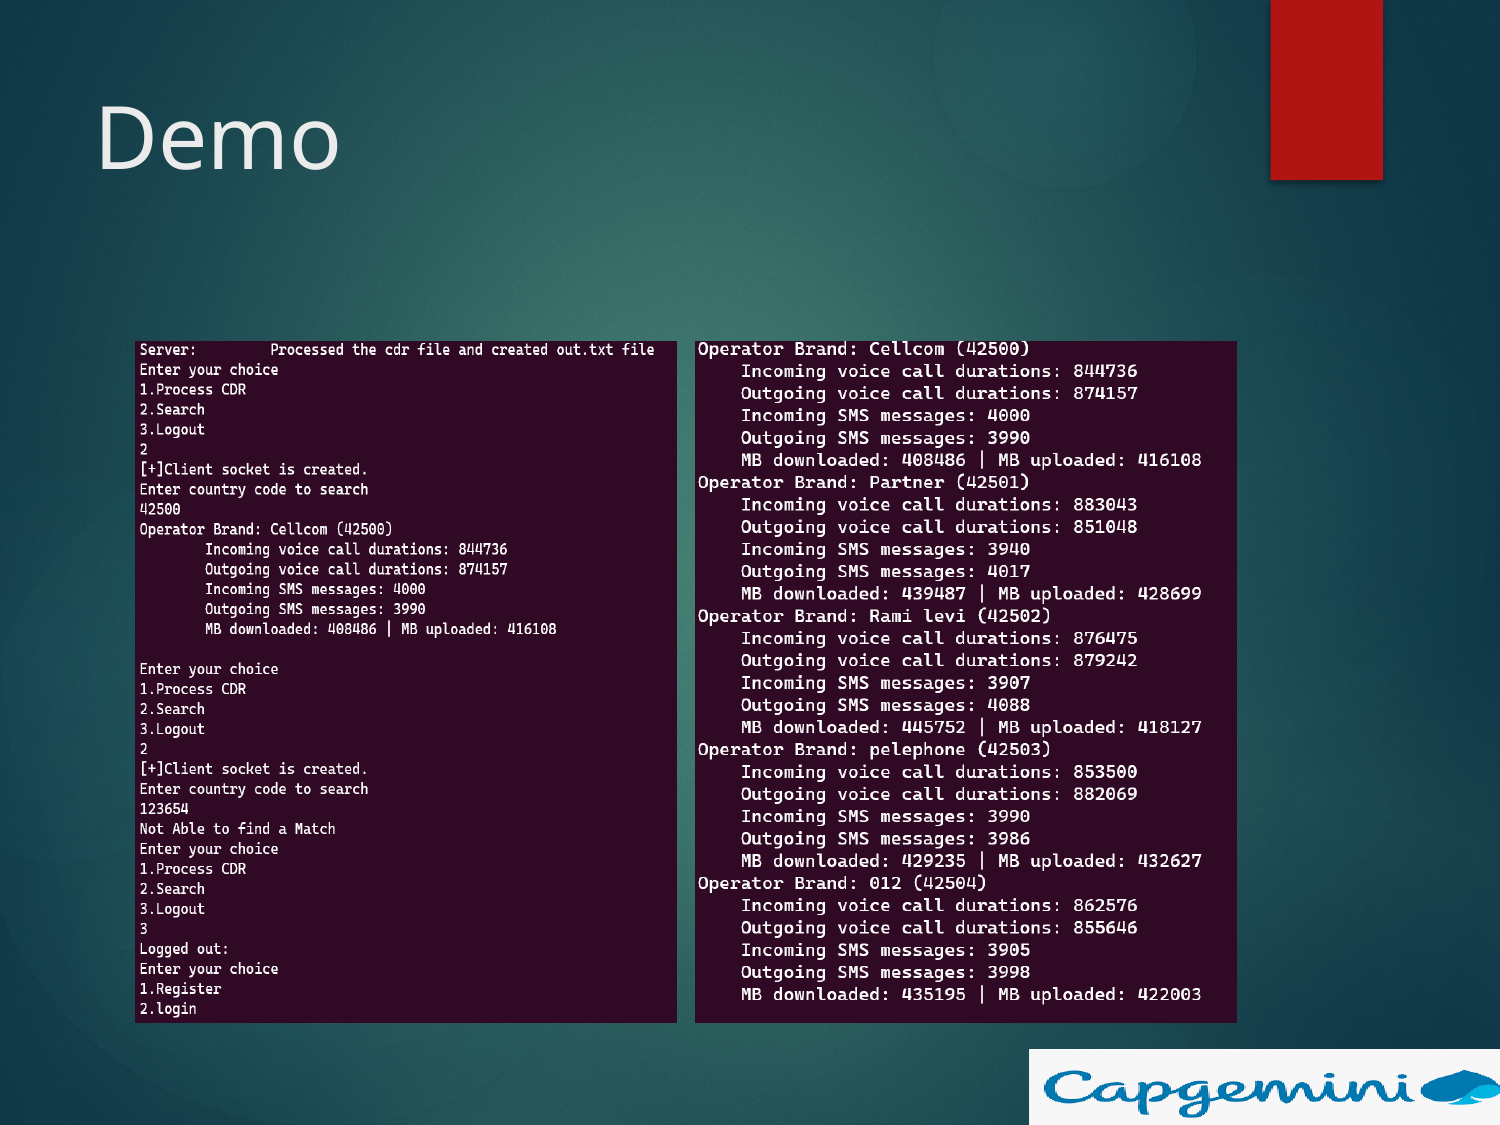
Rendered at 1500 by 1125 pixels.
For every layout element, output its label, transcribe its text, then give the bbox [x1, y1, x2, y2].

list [695, 341, 1238, 1023]
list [135, 341, 677, 1023]
picture [1029, 1049, 1500, 1125]
title Demo [79, 74, 1237, 304]
